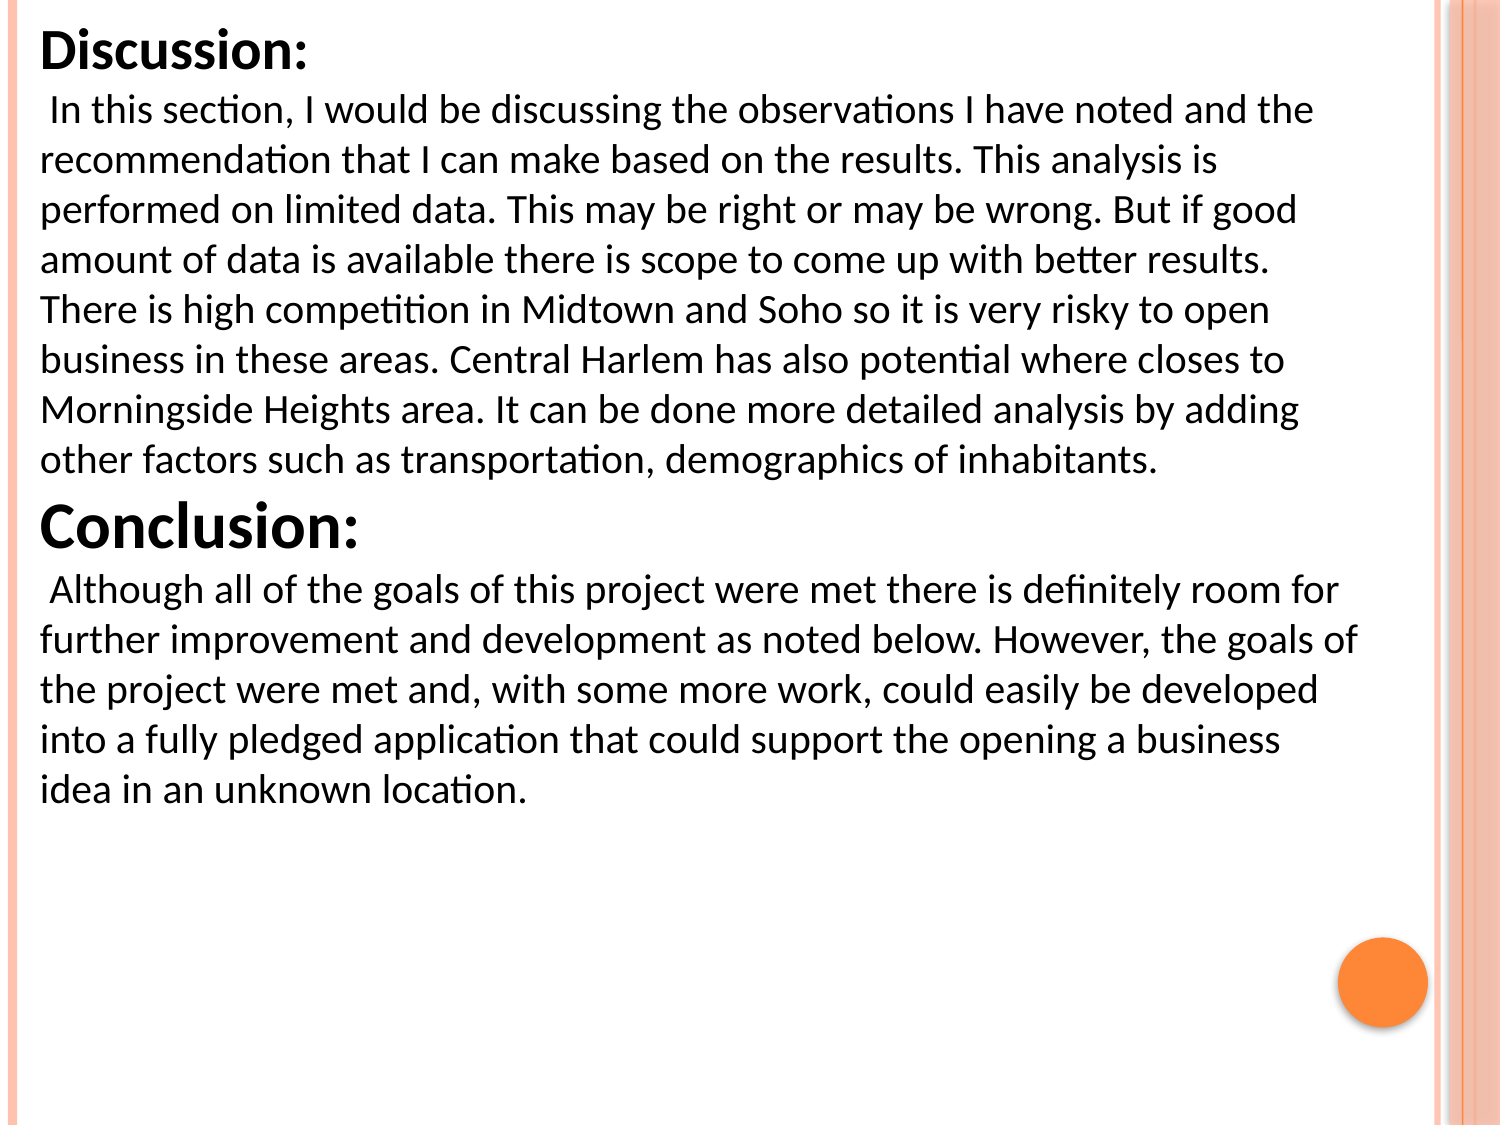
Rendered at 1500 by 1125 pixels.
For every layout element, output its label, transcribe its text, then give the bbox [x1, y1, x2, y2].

text_box Discussion: In this section, I would be discussing the observations I have noted and the recommendation that I can make based on the results. This analysis is performed on limited data. This may be right or may be wrong. But if good amount of data is available there is scope to come up with better results. There is high competition in Midtown and Soho so it is very risky to open business in these areas. Central Harlem has also potential where closes to Morningside Heights area. It can be done more detailed analysis by adding other factors such as transportation, demographics of inhabitants. Conclusion: Although all of the goals of this project were met there is definitely room for further improvement and development as noted below. However, the goals of the project were met and, with some more work, could easily be developed into a fully pledged application that could support the opening a business idea in an unknown location. [24, 3, 1375, 819]
